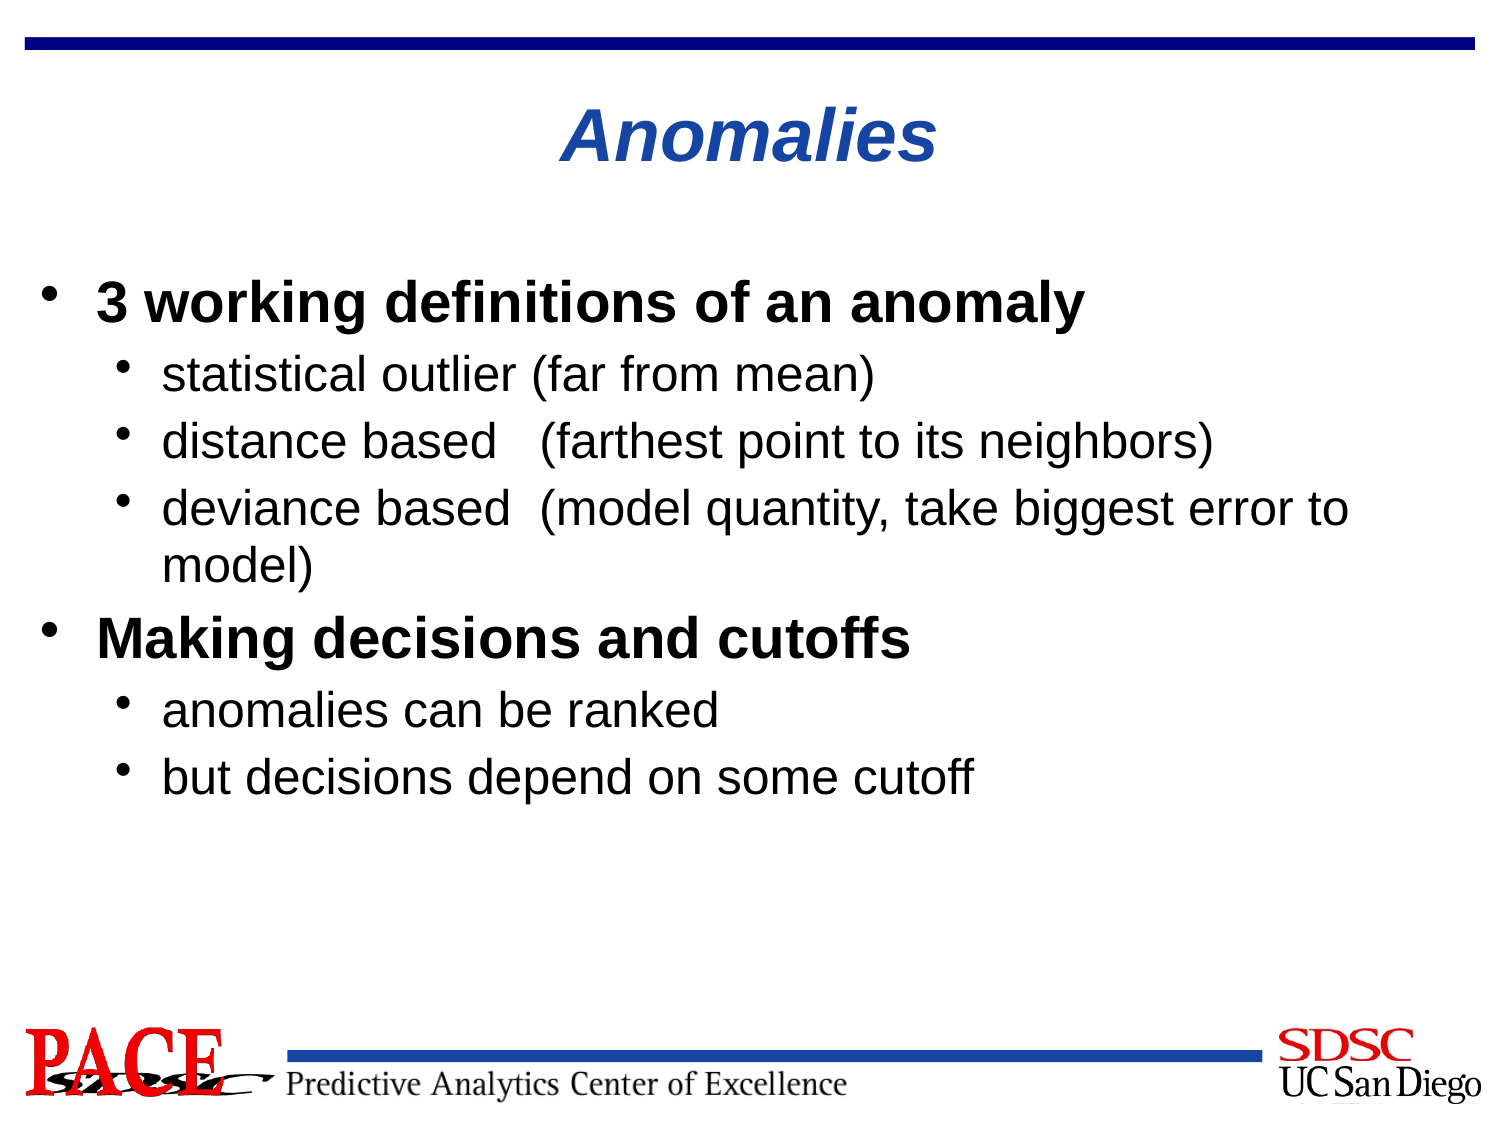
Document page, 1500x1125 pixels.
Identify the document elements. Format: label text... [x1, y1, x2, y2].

title Anomalies [24, 50, 1475, 221]
picture [25, 1025, 276, 1101]
picture [1279, 1066, 1481, 1104]
picture [286, 1064, 858, 1103]
picture [1279, 1028, 1413, 1061]
list 3 working definitions of an anomaly statistical outlier (far from mean) distance based (farthest point to its neighbors) deviance based (model quantity, take biggest error to model) Making decisions and cutoffs anomalies can be ranked but decisions depend on some cutoff [24, 262, 1475, 975]
